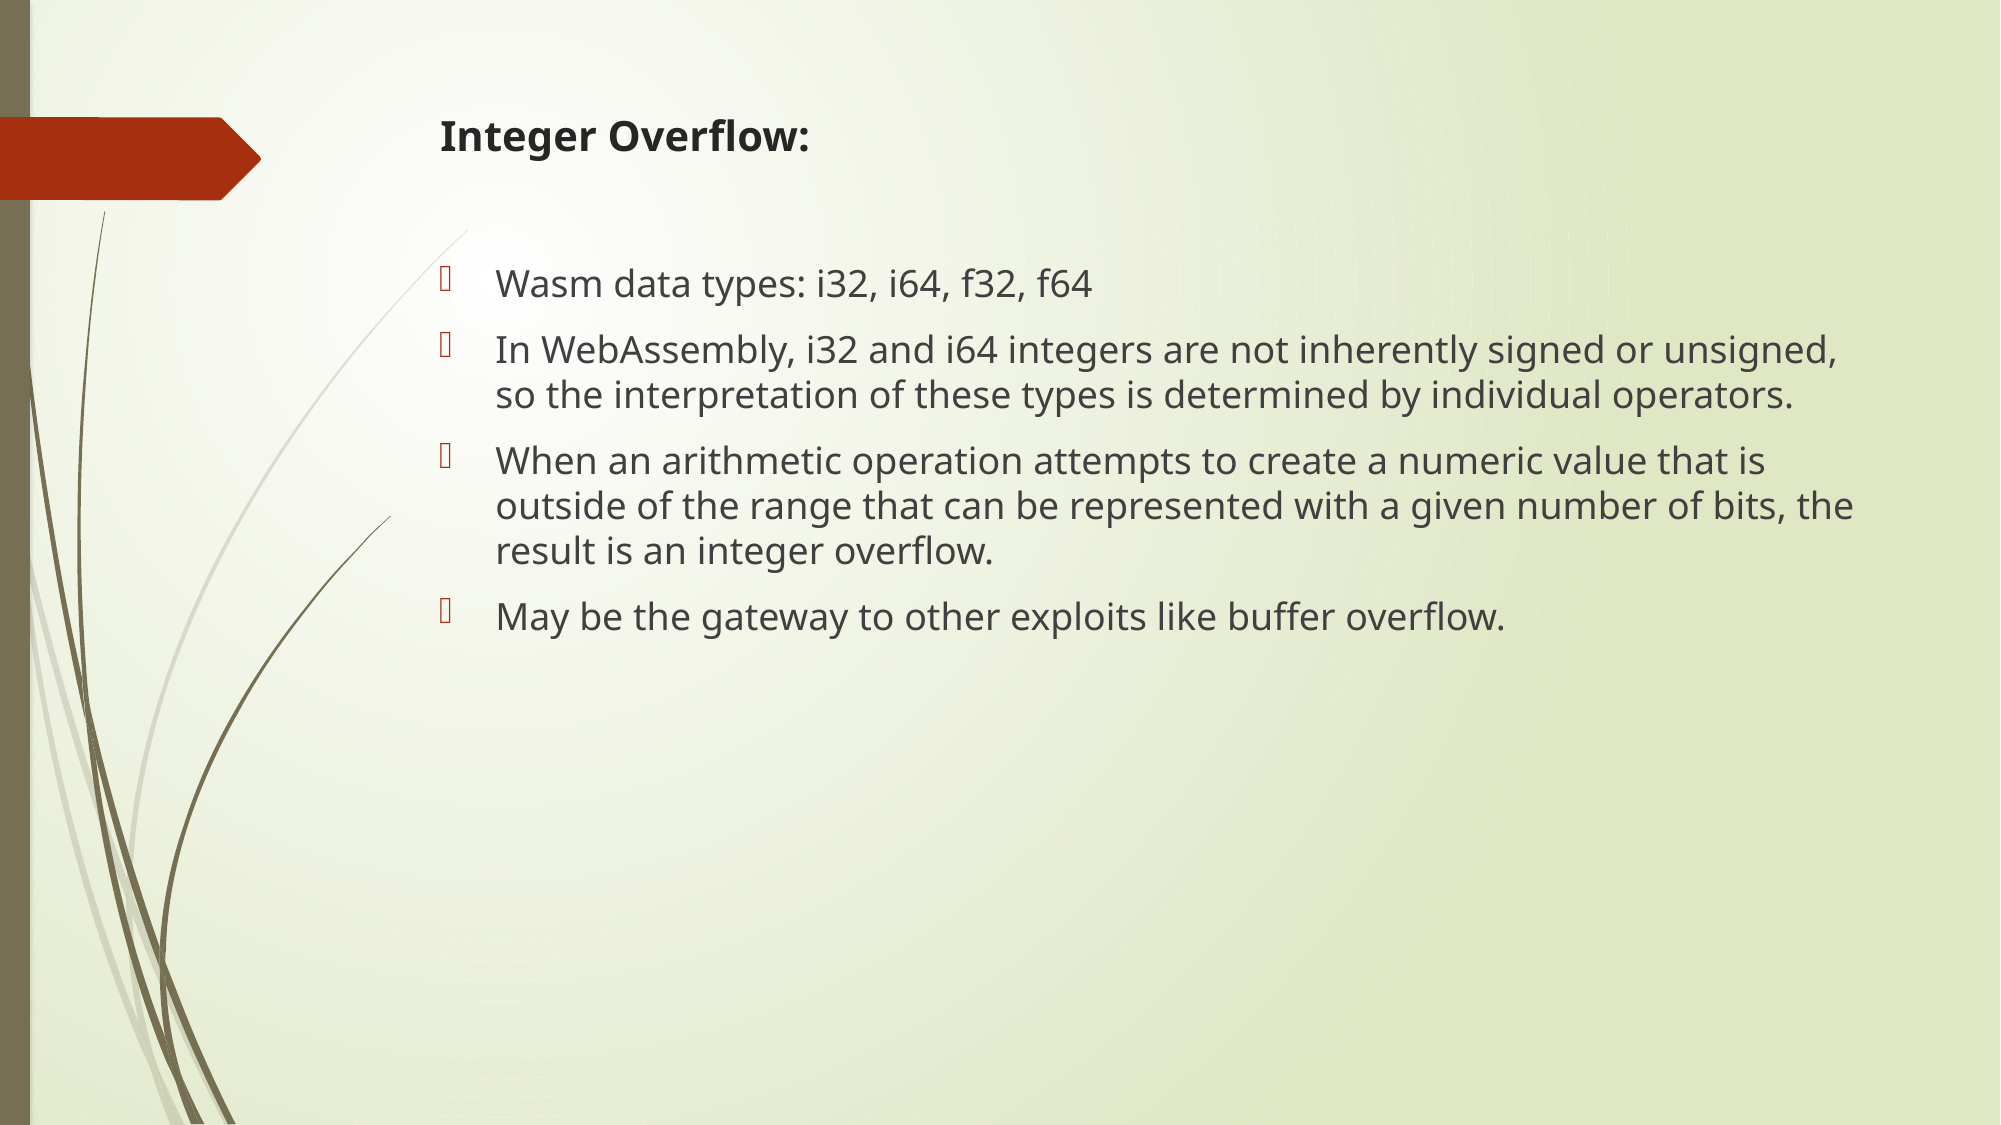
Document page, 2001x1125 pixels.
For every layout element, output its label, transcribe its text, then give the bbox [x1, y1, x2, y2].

list Wasm data types: i32, i64, f32, f64 In WebAssembly, i32 and i64 integers are not inherently signed or unsigned, so the interpretation of these types is determined by individual operators. When an arithmetic operation attempts to create a numeric value that is outside of the range that can be represented with a given number of bits, the result is an integer overflow. May be the gateway to other exploits like buffer overflow. [424, 252, 1887, 873]
title Integer Overflow: [425, 102, 1888, 203]
